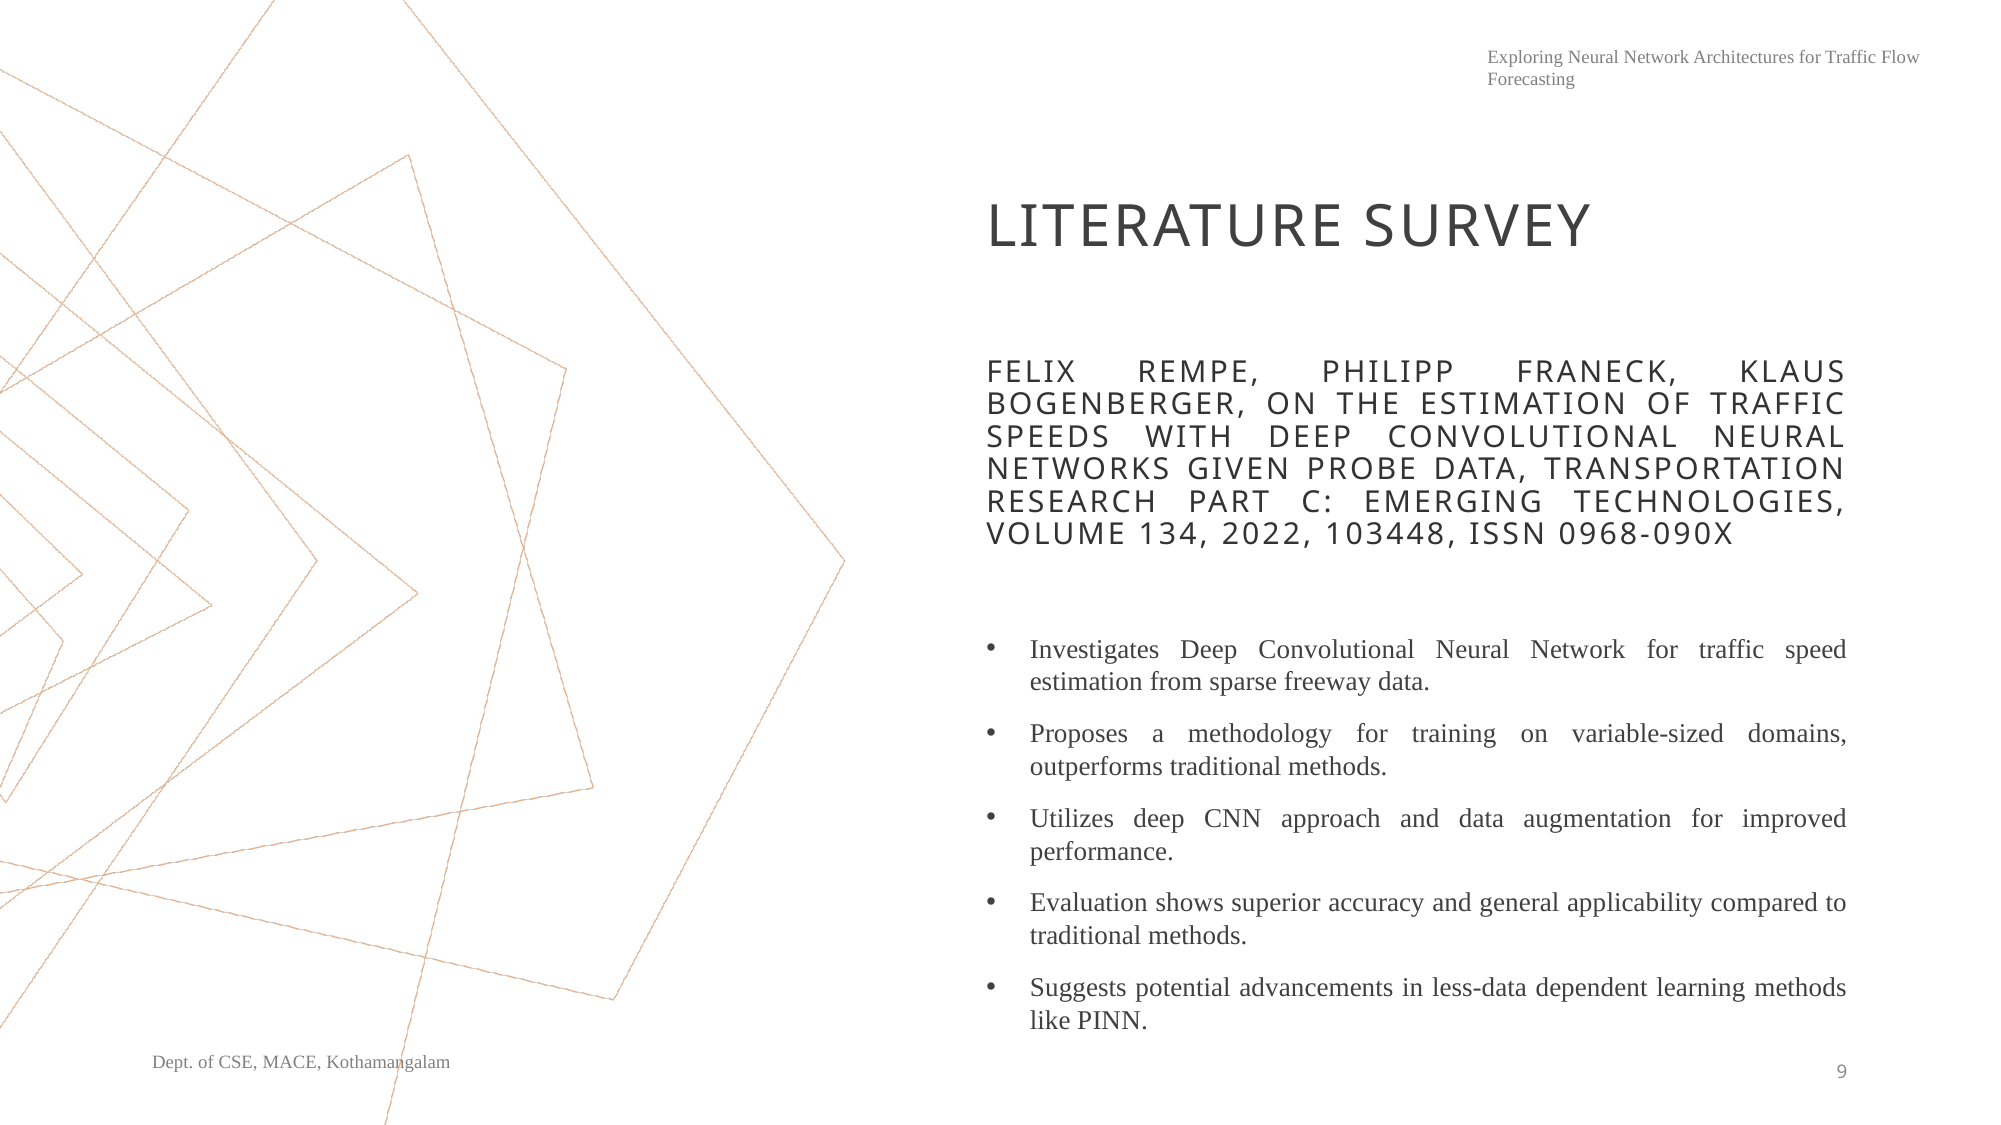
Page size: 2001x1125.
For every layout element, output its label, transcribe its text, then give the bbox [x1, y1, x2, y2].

list Investigates Deep Convolutional Neural Network for traffic speed estimation from sparse freeway data. Proposes a methodology for training on variable-sized domains, outperforms traditional methods. Utilizes deep CNN approach and data augmentation for improved performance. Evaluation shows superior accuracy and general applicability compared to traditional methods. Suggests potential advancements in less-data dependent learning methods like PINN. [971, 623, 1863, 1043]
picture [0, 0, 893, 1125]
title Literature survey [971, 189, 1863, 328]
slide_number 9 [1412, 1042, 1863, 1103]
list Felix Rempe, Philipp Franeck, Klaus Bogenberger, On the estimation of traffic speeds with Deep Convolutional Neural Networks given probe data, Transportation Research Part C: Emerging Technologies, Volume 134, 2022, 103448, ISSN 0968-090X [971, 348, 1863, 583]
